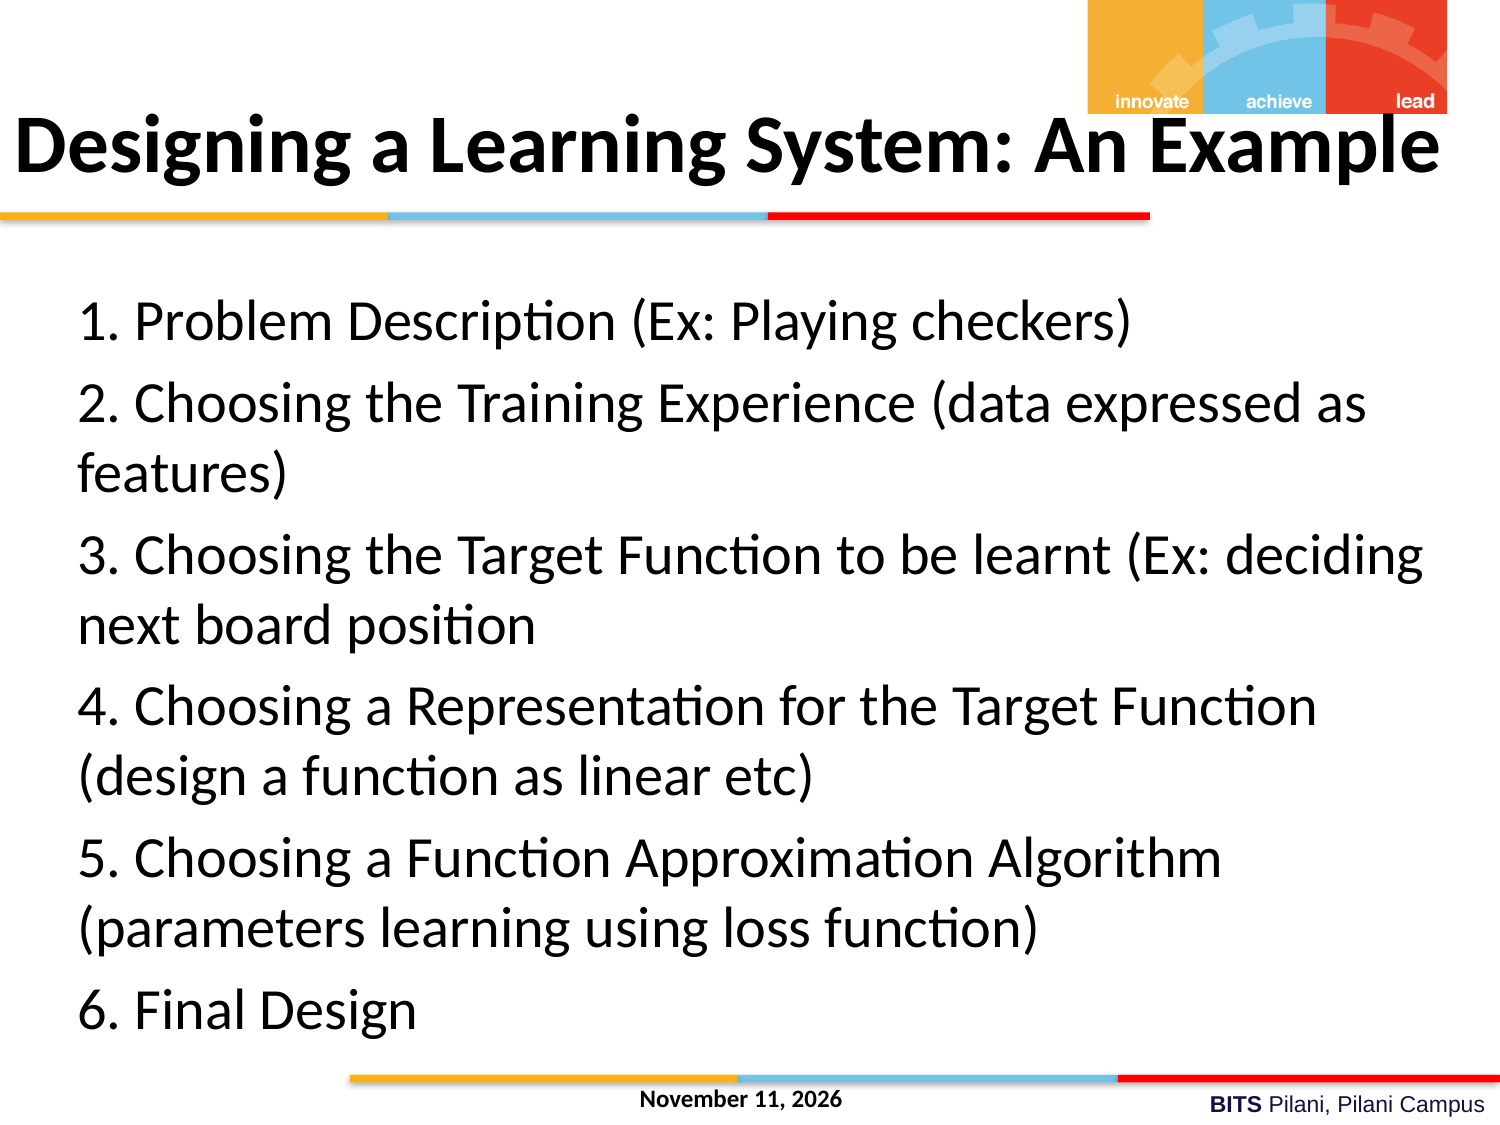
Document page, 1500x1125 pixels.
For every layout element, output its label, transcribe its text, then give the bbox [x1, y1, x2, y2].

picture [1087, 0, 1448, 69]
list 1. Problem Description (Ex: Playing checkers) 2. Choosing the Training Experience (data expressed as features) 3. Choosing the Target Function to be learnt (Ex: deciding next board position 4. Choosing a Representation for the Target Function (design a function as linear etc) 5. Choosing a Function Approximation Algorithm (parameters learning using loss function) 6. Final Design [62, 275, 1450, 788]
text_box 30 August 2020 [624, 1074, 925, 1121]
title Designing a Learning System: An Example [0, 69, 1500, 209]
